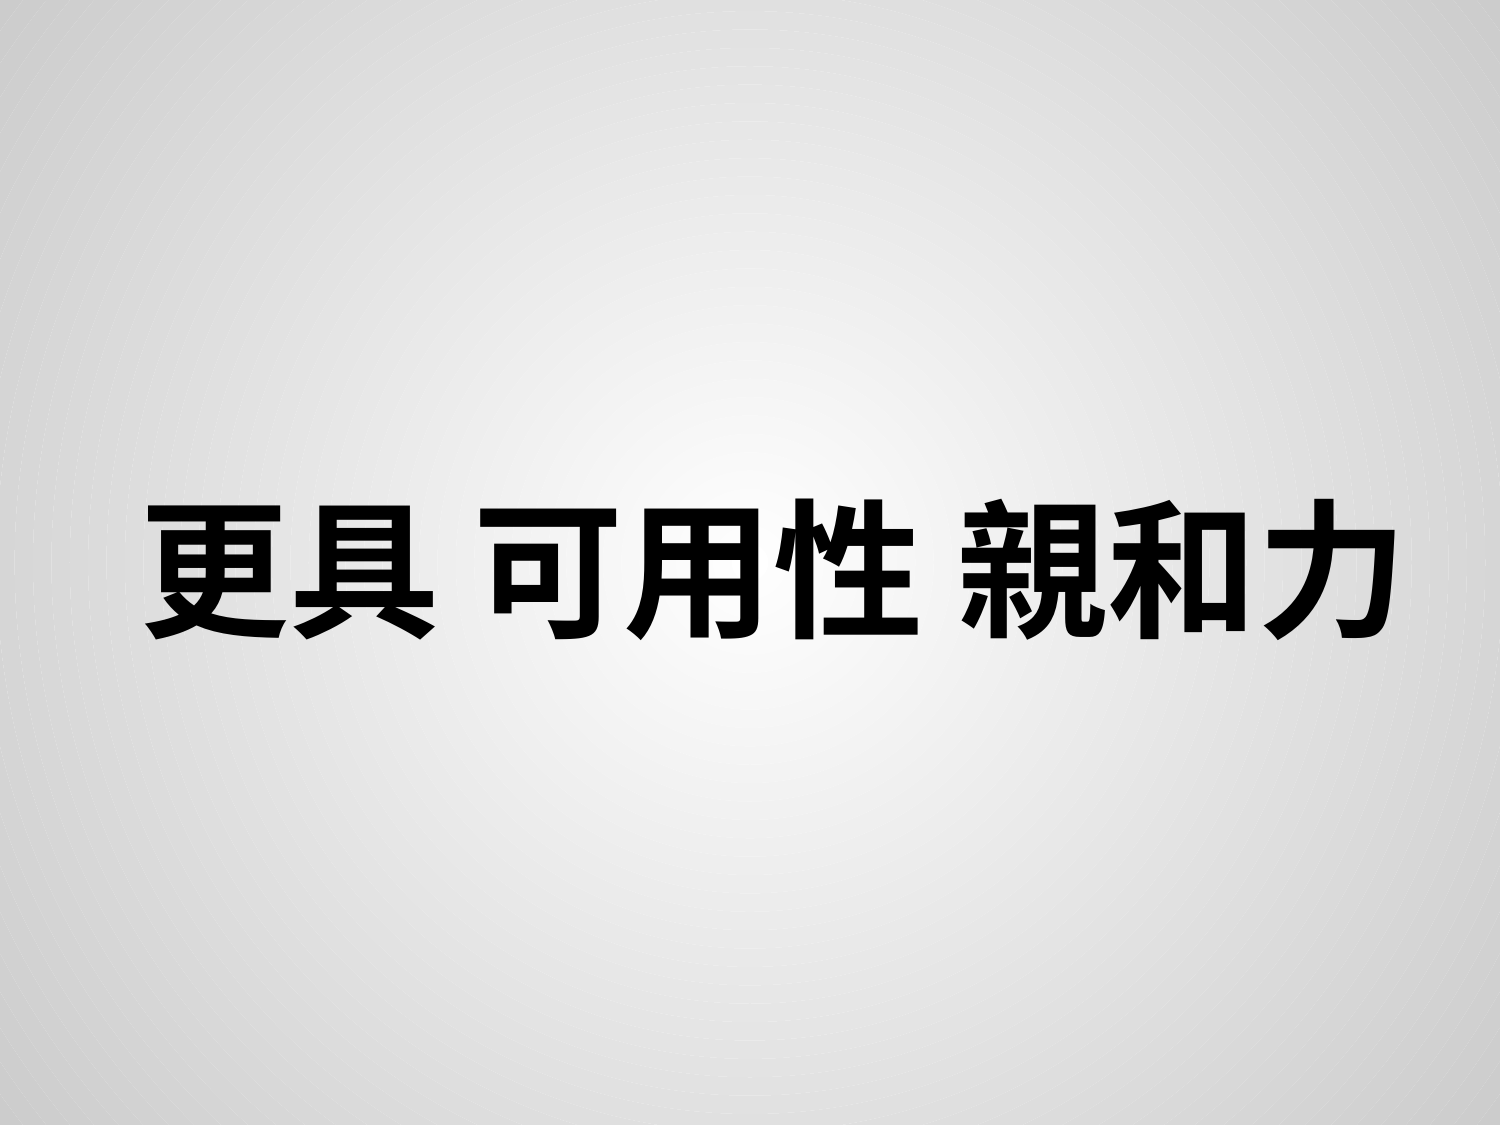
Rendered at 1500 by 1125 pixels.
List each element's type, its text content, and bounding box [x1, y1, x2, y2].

title 更具 可用性 親和力 [5, 301, 1493, 672]
